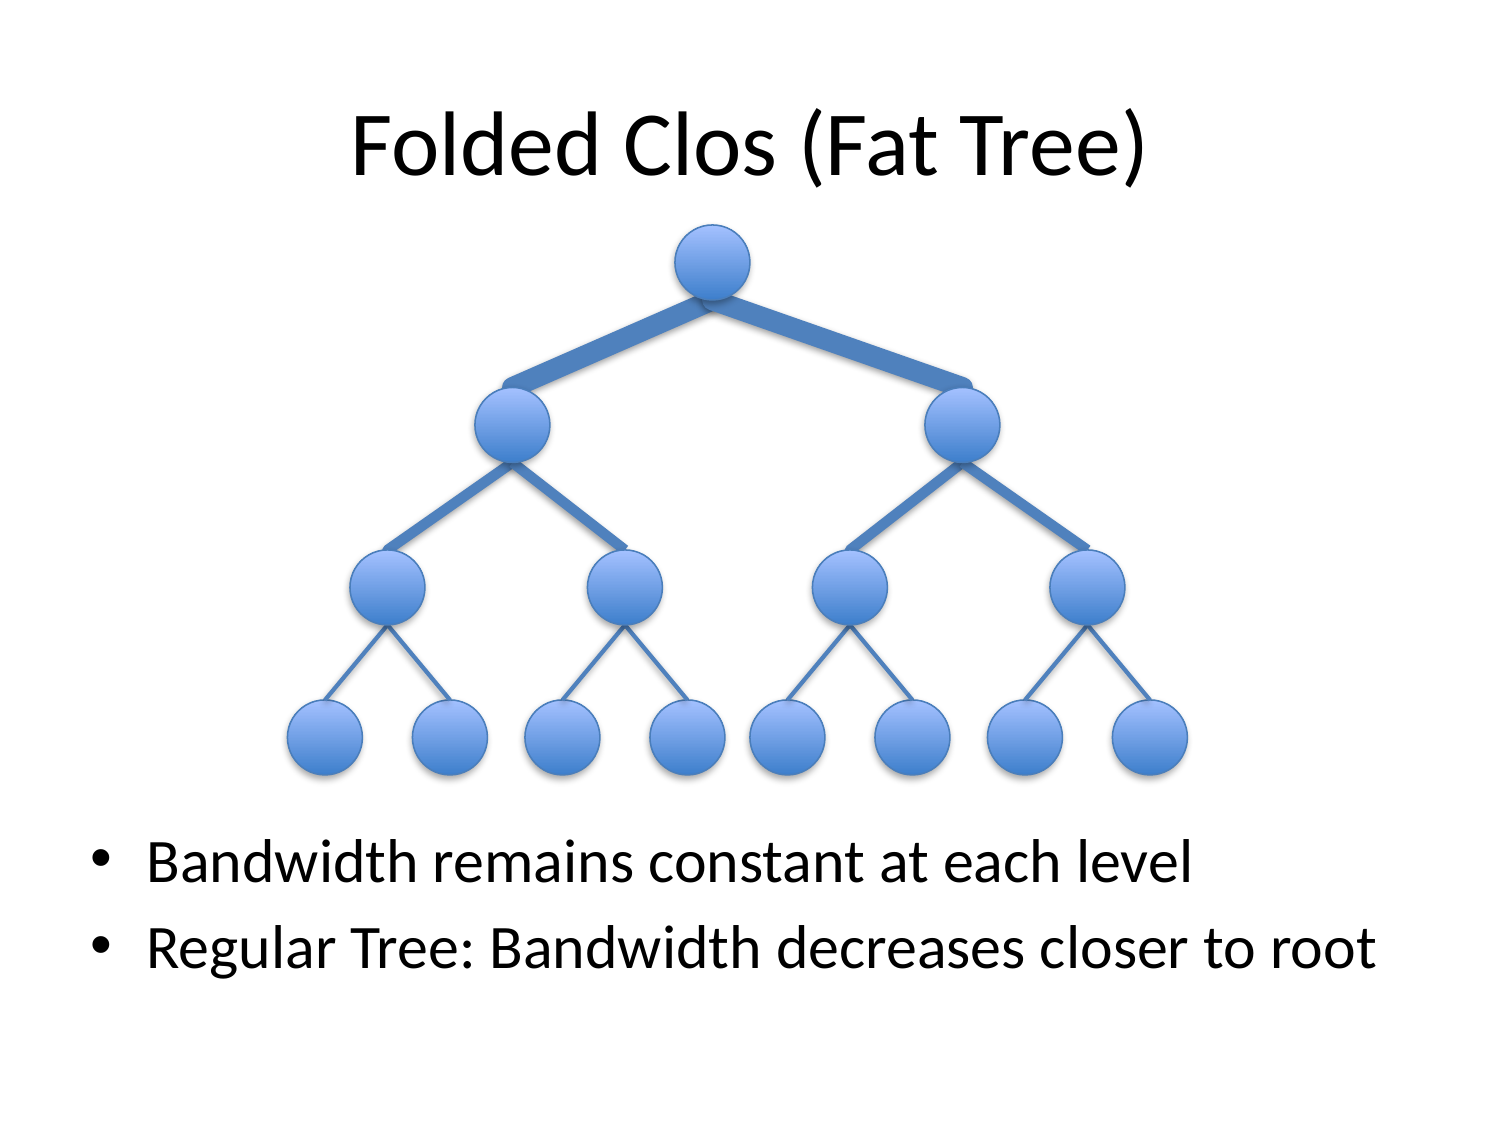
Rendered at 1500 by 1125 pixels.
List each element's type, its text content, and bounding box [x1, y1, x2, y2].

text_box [524, 449, 613, 563]
text_box [924, 386, 1001, 464]
text_box [986, 700, 1064, 776]
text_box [1018, 630, 1079, 694]
list Bandwidth remains constant at each level Regular Tree: Bandwidth decreases closer to root [75, 812, 1425, 1050]
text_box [980, 443, 1069, 569]
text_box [793, 218, 882, 469]
text_box [1049, 549, 1126, 626]
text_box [1080, 630, 1157, 694]
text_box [618, 630, 694, 694]
text_box [411, 700, 489, 776]
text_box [555, 630, 617, 694]
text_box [318, 630, 379, 694]
text_box [1111, 700, 1189, 776]
text_box [674, 224, 751, 301]
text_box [380, 630, 457, 694]
text_box [649, 700, 726, 776]
text_box [349, 549, 426, 626]
text_box [811, 549, 889, 626]
text_box [286, 700, 364, 776]
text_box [862, 449, 951, 563]
text_box [524, 700, 601, 776]
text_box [568, 243, 657, 445]
title Folded Clos (Fat Tree) [75, 45, 1425, 233]
text_box [586, 549, 664, 626]
text_box [874, 700, 951, 776]
text_box [749, 700, 826, 776]
text_box [474, 386, 551, 464]
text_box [780, 630, 842, 694]
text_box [843, 630, 919, 694]
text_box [405, 443, 494, 569]
